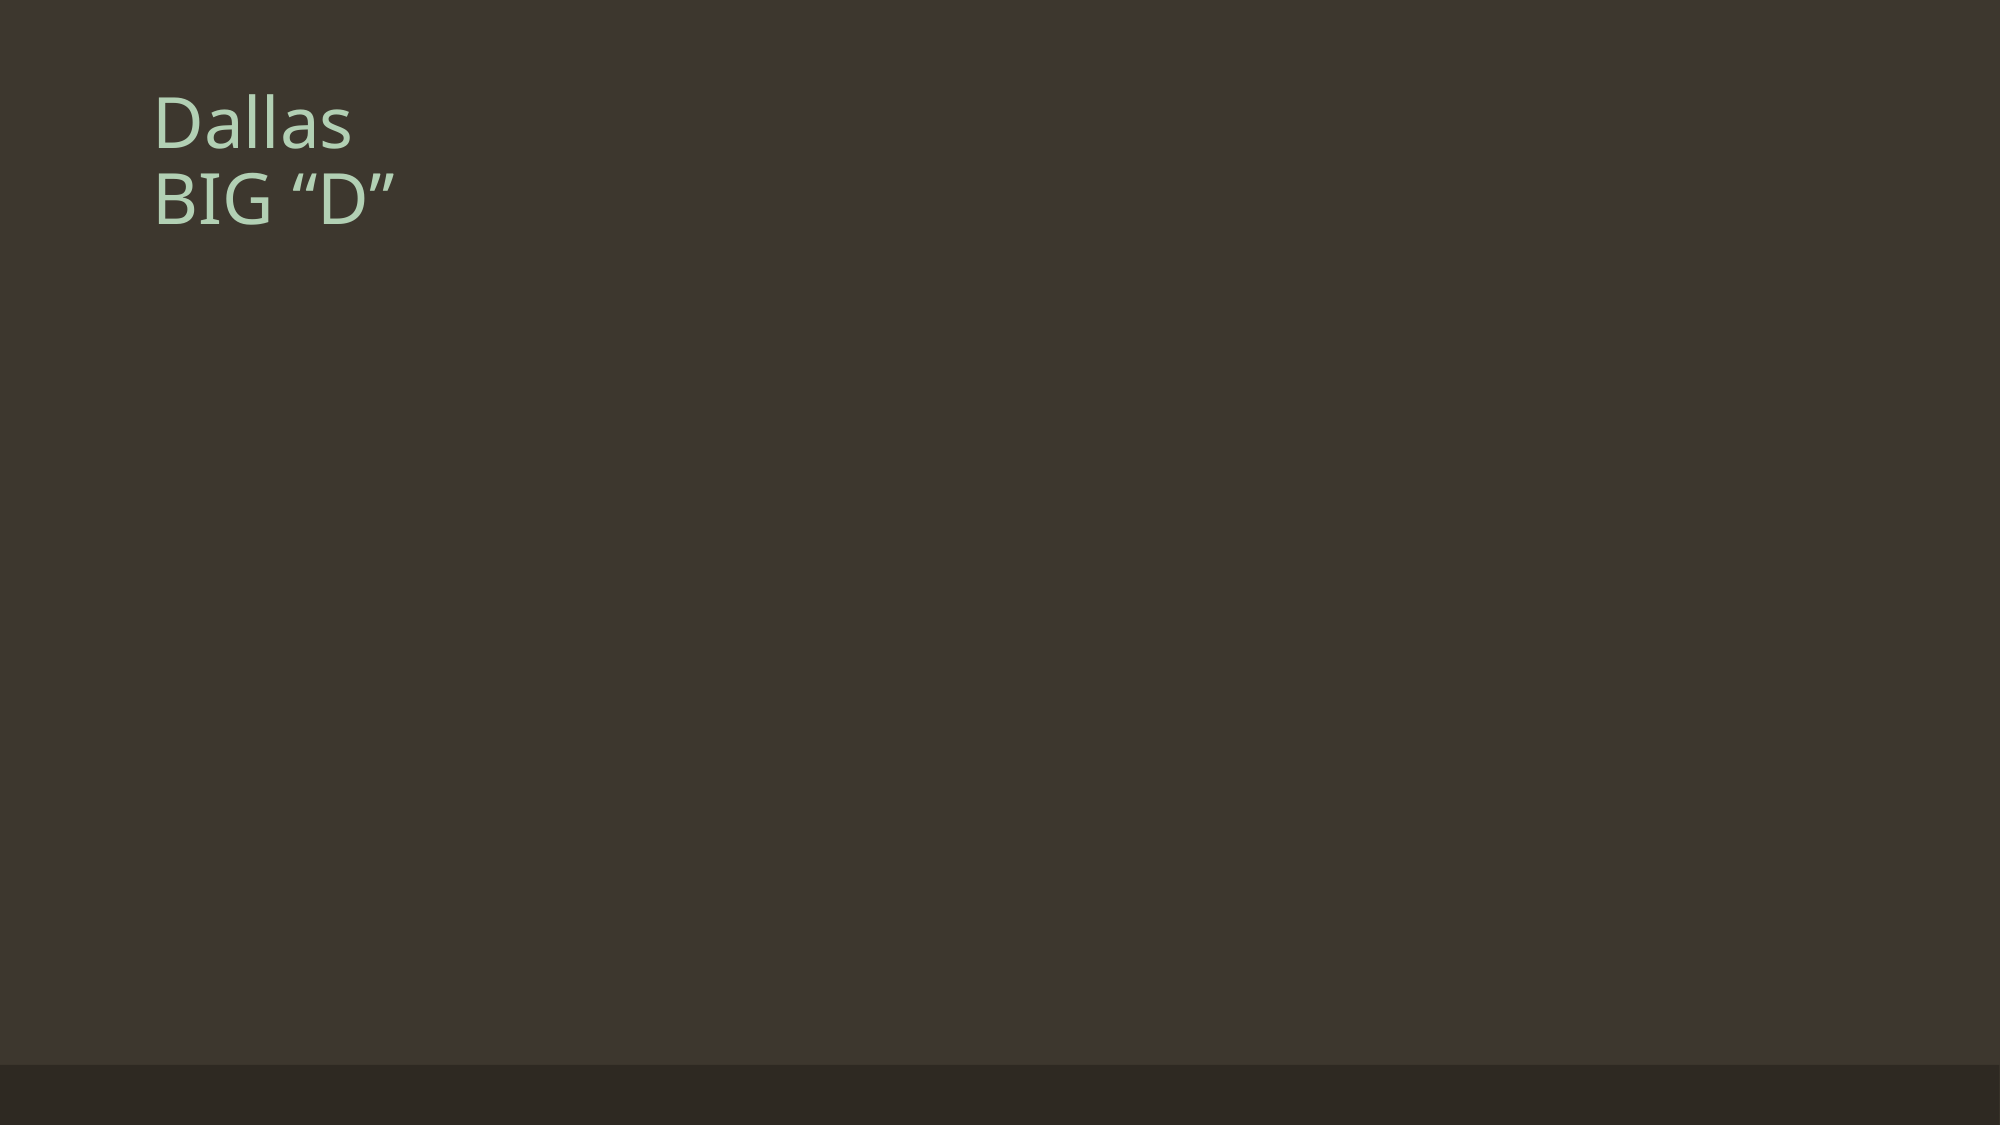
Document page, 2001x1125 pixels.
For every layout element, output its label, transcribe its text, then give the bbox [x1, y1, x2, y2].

title Dallas BIG “D” [137, 59, 1863, 248]
